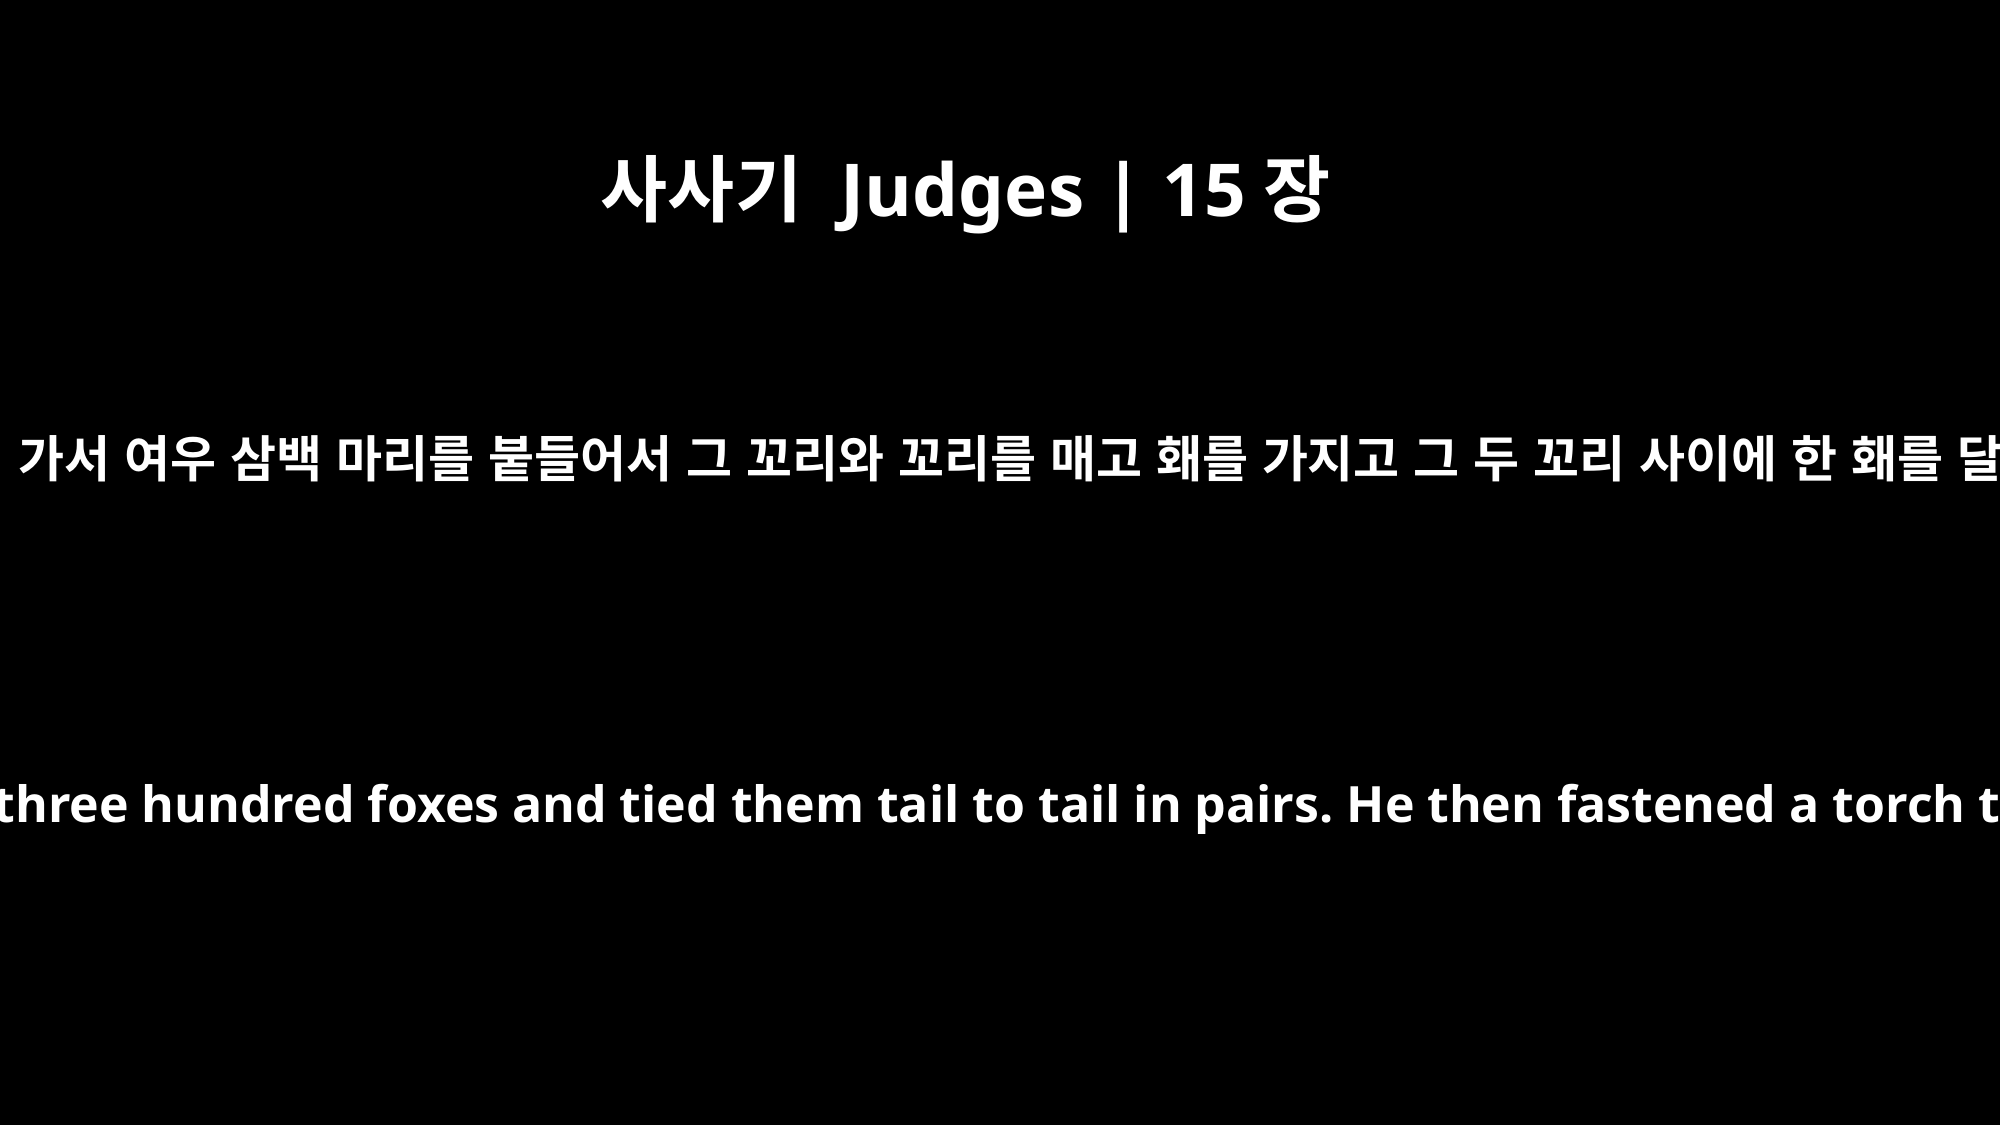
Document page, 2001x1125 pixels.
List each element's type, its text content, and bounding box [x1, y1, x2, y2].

text_box 4 삼손이 가서 여우 삼백 마리를 붙들어서 그 꼬리와 꼬리를 매고 홰를 가지고 그 두 꼬리 사이에 한 홰를 달고 [0, 359, 2000, 495]
text_box 사사기 Judges | 15장 [585, 136, 1347, 239]
text_box So he went out and caught three hundred foxes and tied them tail to tail in pairs. He then fastened a torch to every pair of tails, [0, 764, 2000, 840]
